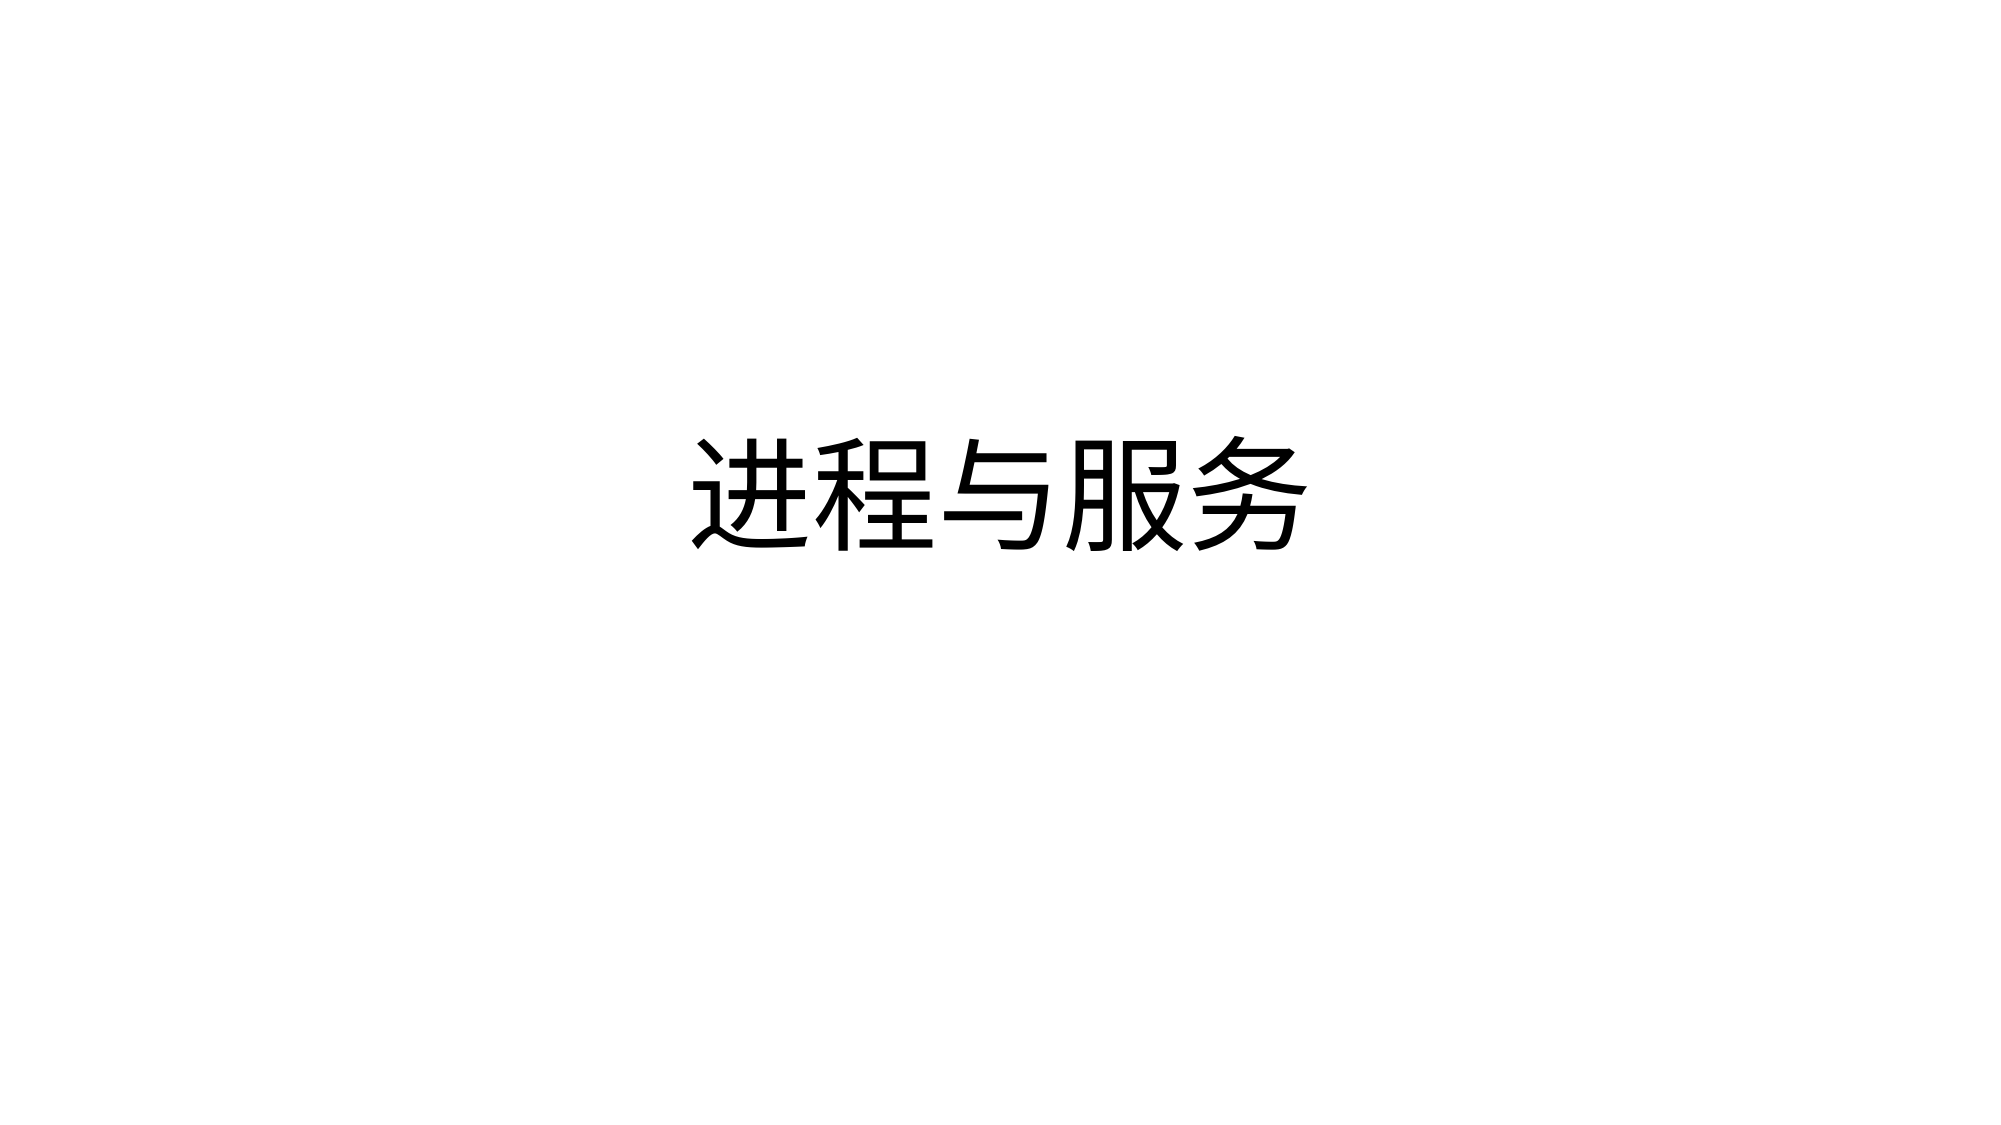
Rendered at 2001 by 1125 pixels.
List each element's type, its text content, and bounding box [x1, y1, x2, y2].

title 进程与服务 [249, 184, 1750, 576]
